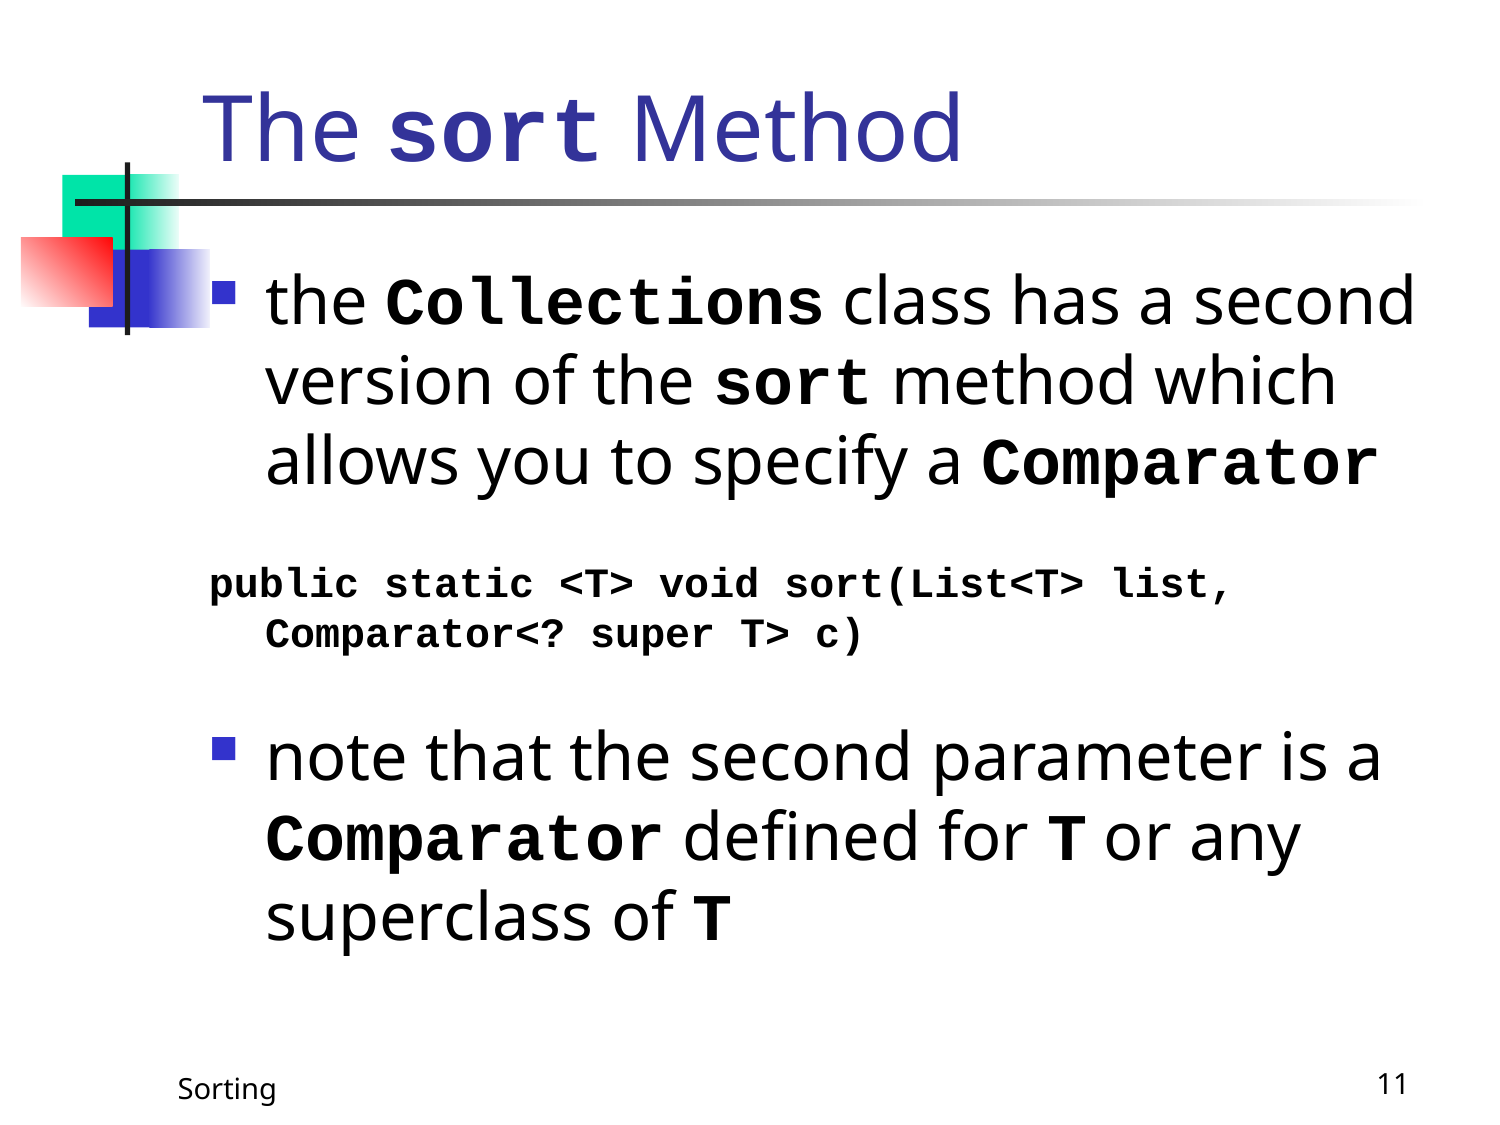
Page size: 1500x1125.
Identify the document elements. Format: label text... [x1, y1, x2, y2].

footer Sorting [162, 1037, 726, 1113]
title The sort Method [187, 0, 1467, 188]
slide_number 11 [1112, 1037, 1426, 1113]
list the Collections class has a second version of the sort method which allows you to specify a Comparator public static <T> void sort(List<T> list, Comparator<? super T> c) note that the second parameter is a Comparator defined for T or any superclass of T [193, 249, 1470, 1007]
